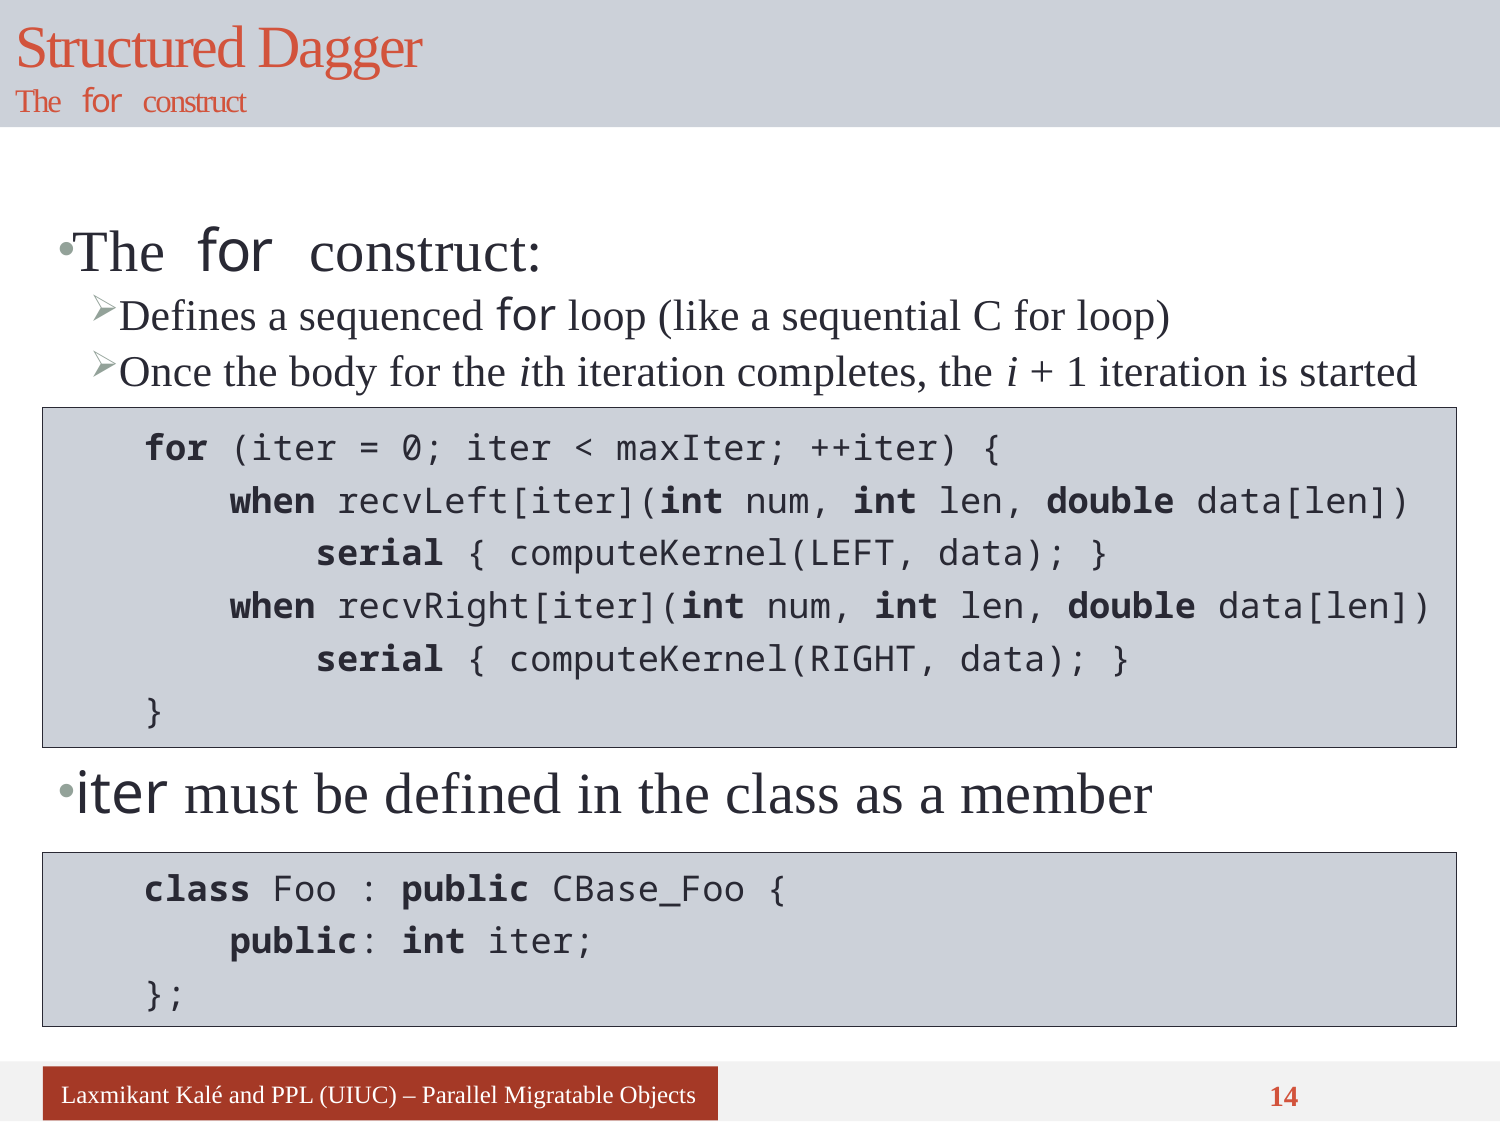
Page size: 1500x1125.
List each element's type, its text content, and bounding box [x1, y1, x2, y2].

text_box for (iter = 0; iter < maxIter; ++iter) { when recvLeft[iter](int num, int len, double data[len]) serial { computeKernel(LEFT, data); } when recvRight[iter](int num, int len, double data[len]) serial { computeKernel(RIGHT, data); } } [42, 407, 1457, 748]
title Structured Dagger The for construct [0, 0, 1500, 128]
footer Laxmikant Kalé and PPL (UIUC) – Parallel Migratable Objects [42, 1066, 718, 1121]
text_box iter must be defined in the class as a member [42, 748, 1457, 852]
slide_number 14 [1254, 1067, 1457, 1122]
text_box class Foo : public CBase_Foo { public: int iter; }; [42, 852, 1457, 1027]
text_box The for construct: Defines a sequenced for loop (like a sequential C for loop) Once the body for the ith iteration completes, the i + 1 iteration is started [42, 205, 1457, 406]
